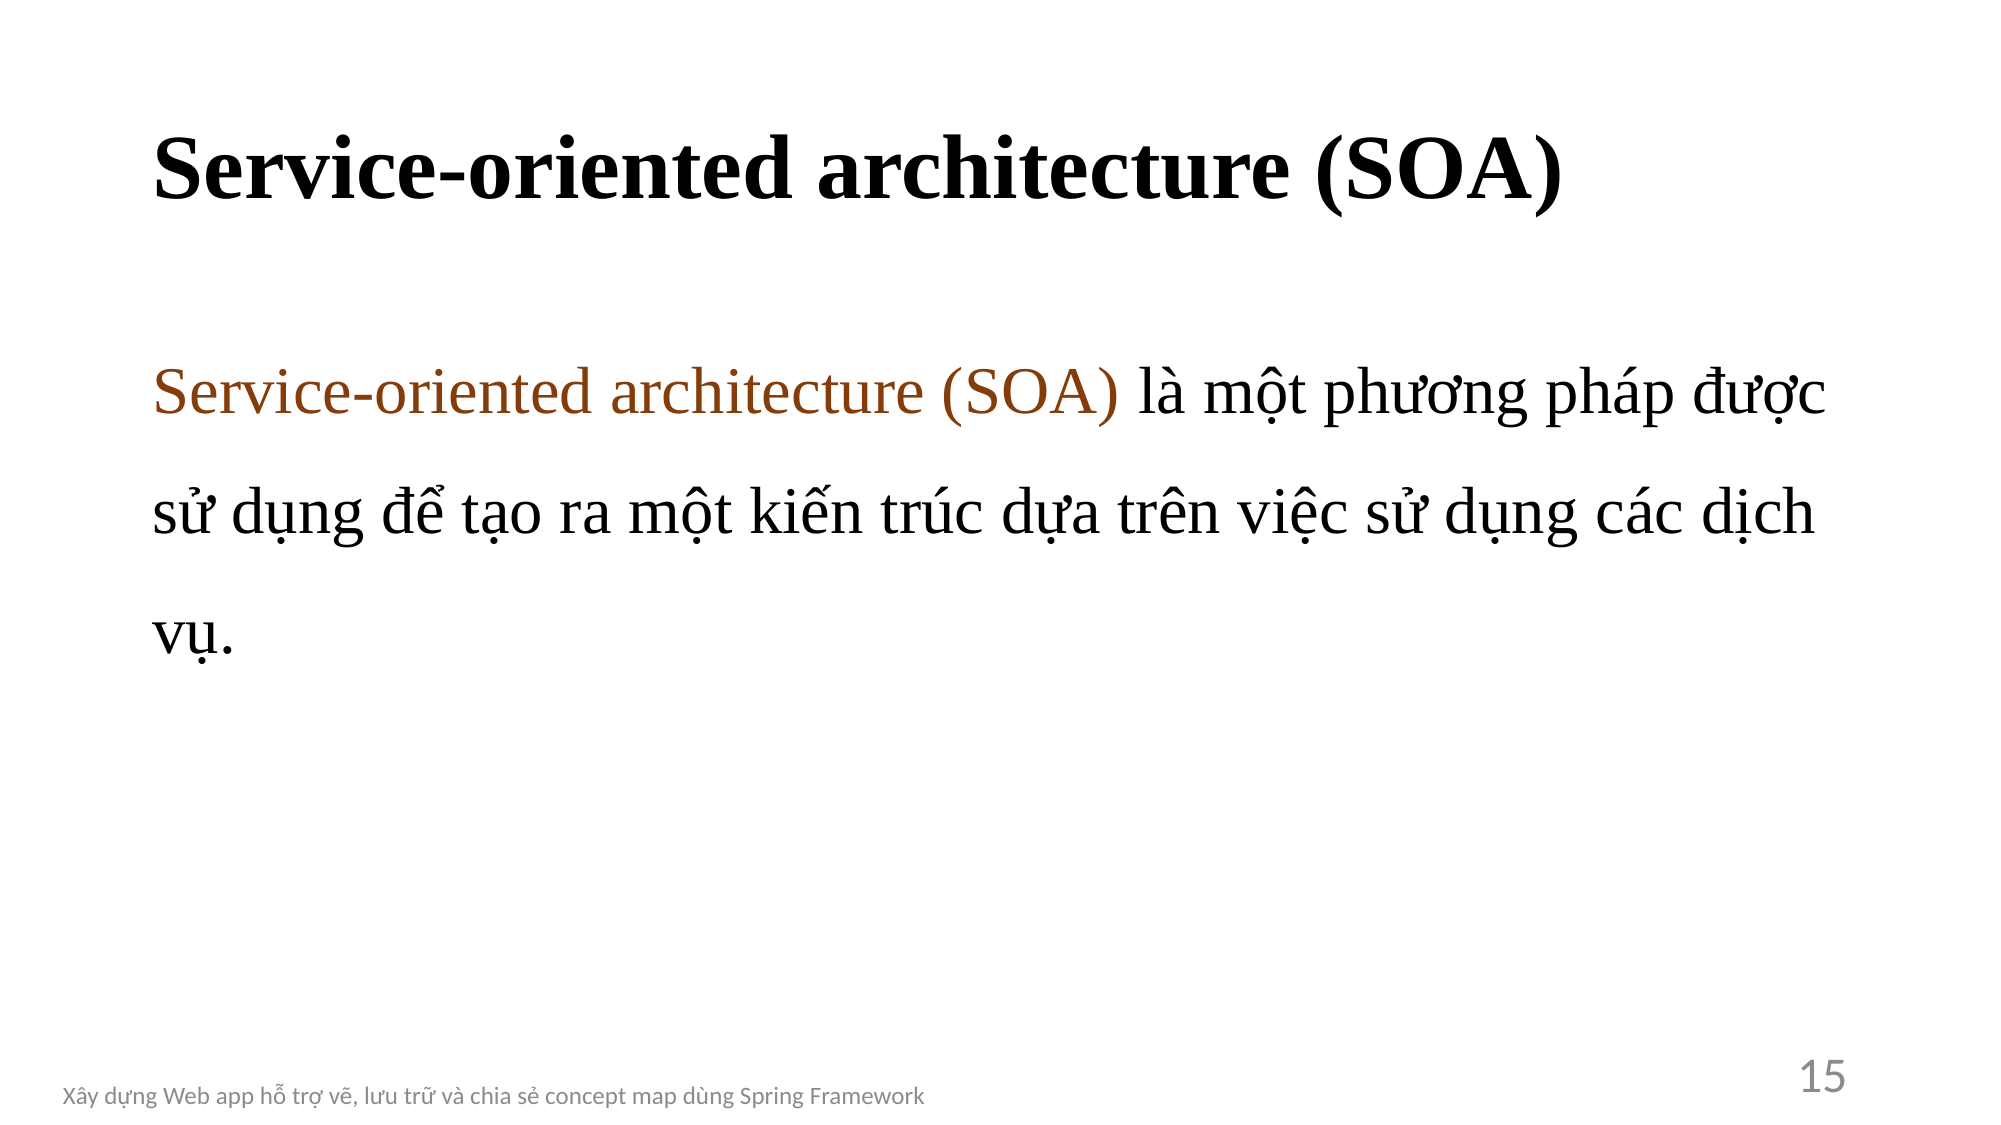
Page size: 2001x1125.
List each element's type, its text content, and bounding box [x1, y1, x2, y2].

list Service-oriented architecture (SOA) là một phương pháp được sử dụng để tạo ra một kiến trúc dựa trên việc sử dụng các dịch vụ. [137, 299, 1863, 1014]
footer Xây dựng Web app hỗ trợ vẽ, lưu trữ và chia sẻ concept map dùng Spring Framework [1, 1065, 994, 1125]
title Service-oriented architecture (SOA) [137, 59, 1863, 278]
slide_number 15 [1412, 1042, 1863, 1103]
